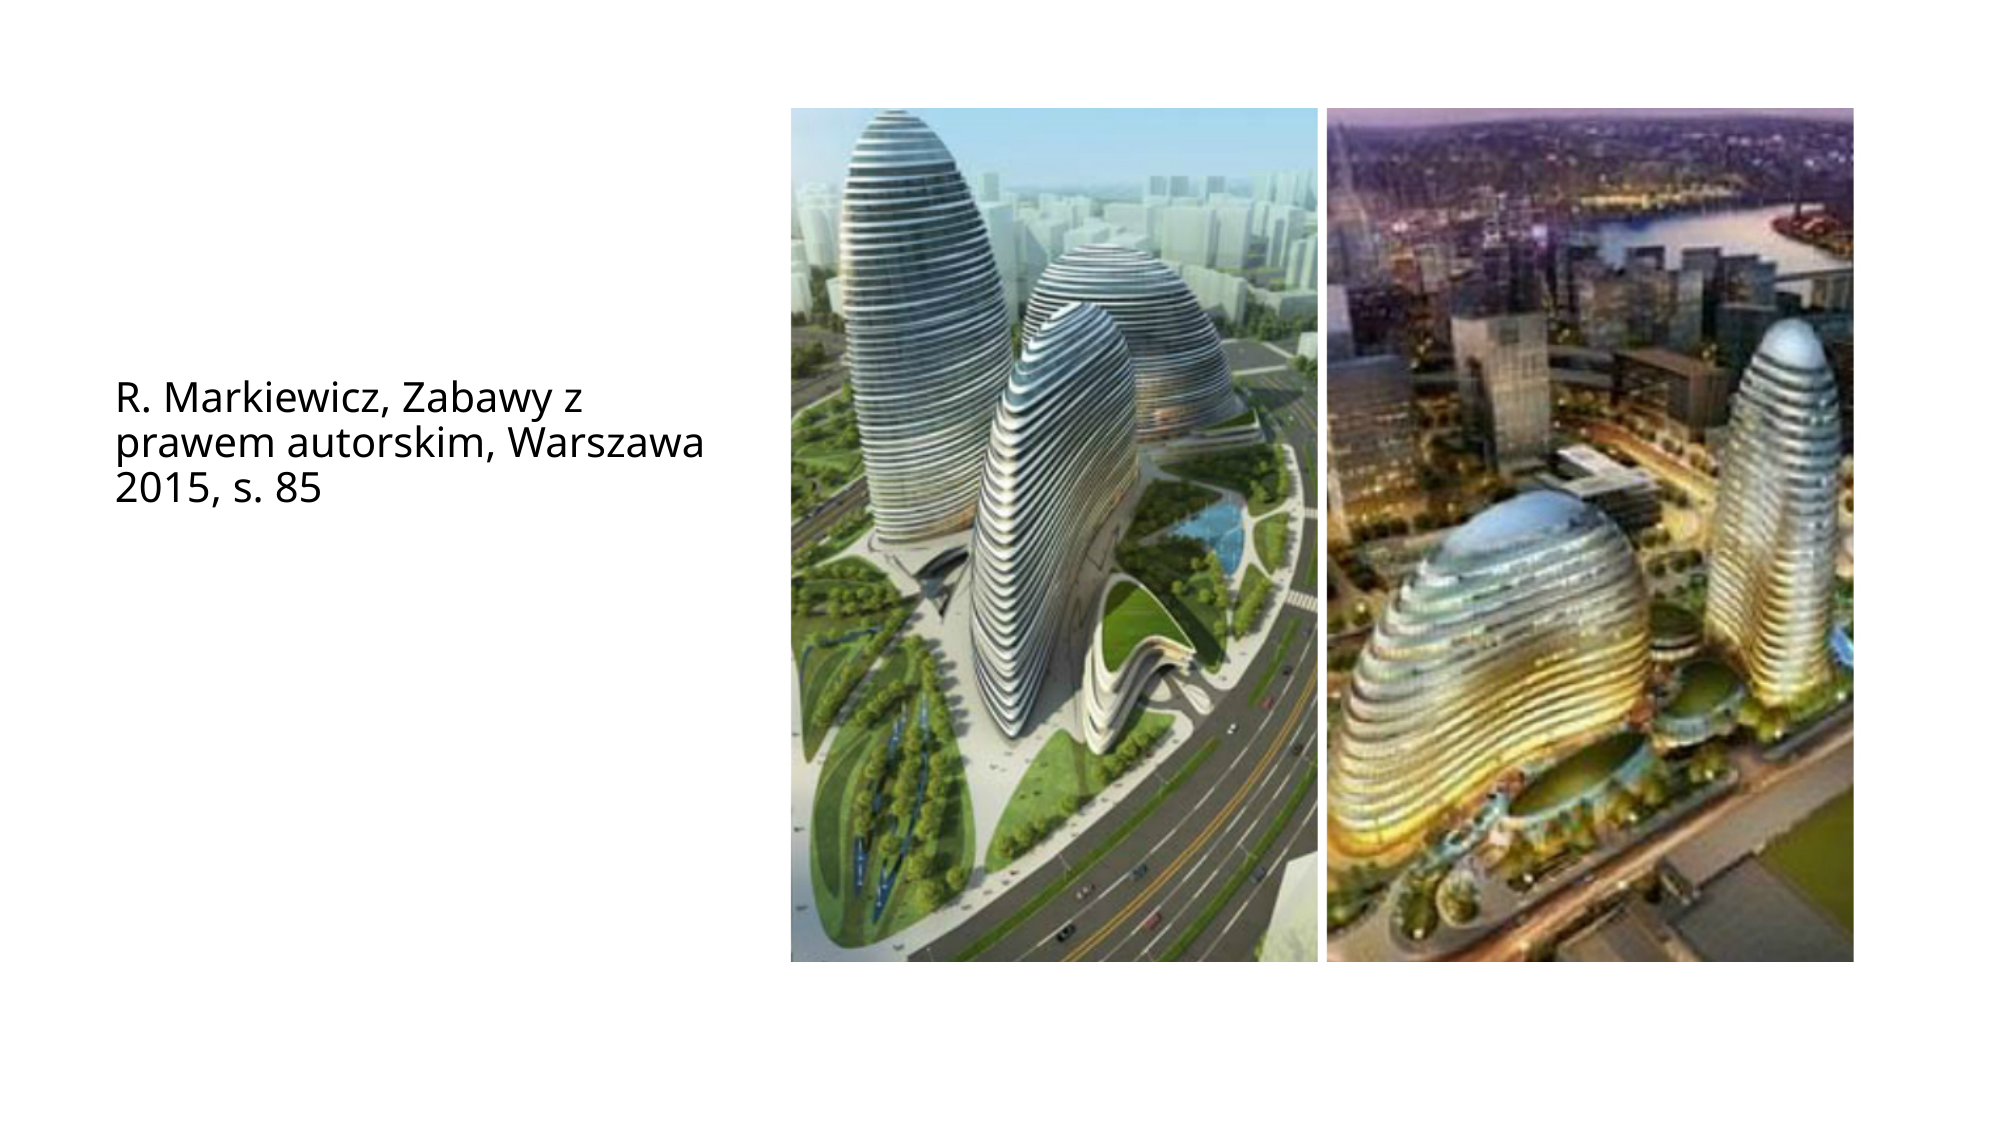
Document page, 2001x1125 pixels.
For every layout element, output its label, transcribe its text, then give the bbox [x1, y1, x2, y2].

title R. Markiewicz, Zabawy z prawem autorskim, Warszawa 2015, s. 85 [99, 257, 745, 520]
picture [782, 108, 1863, 962]
